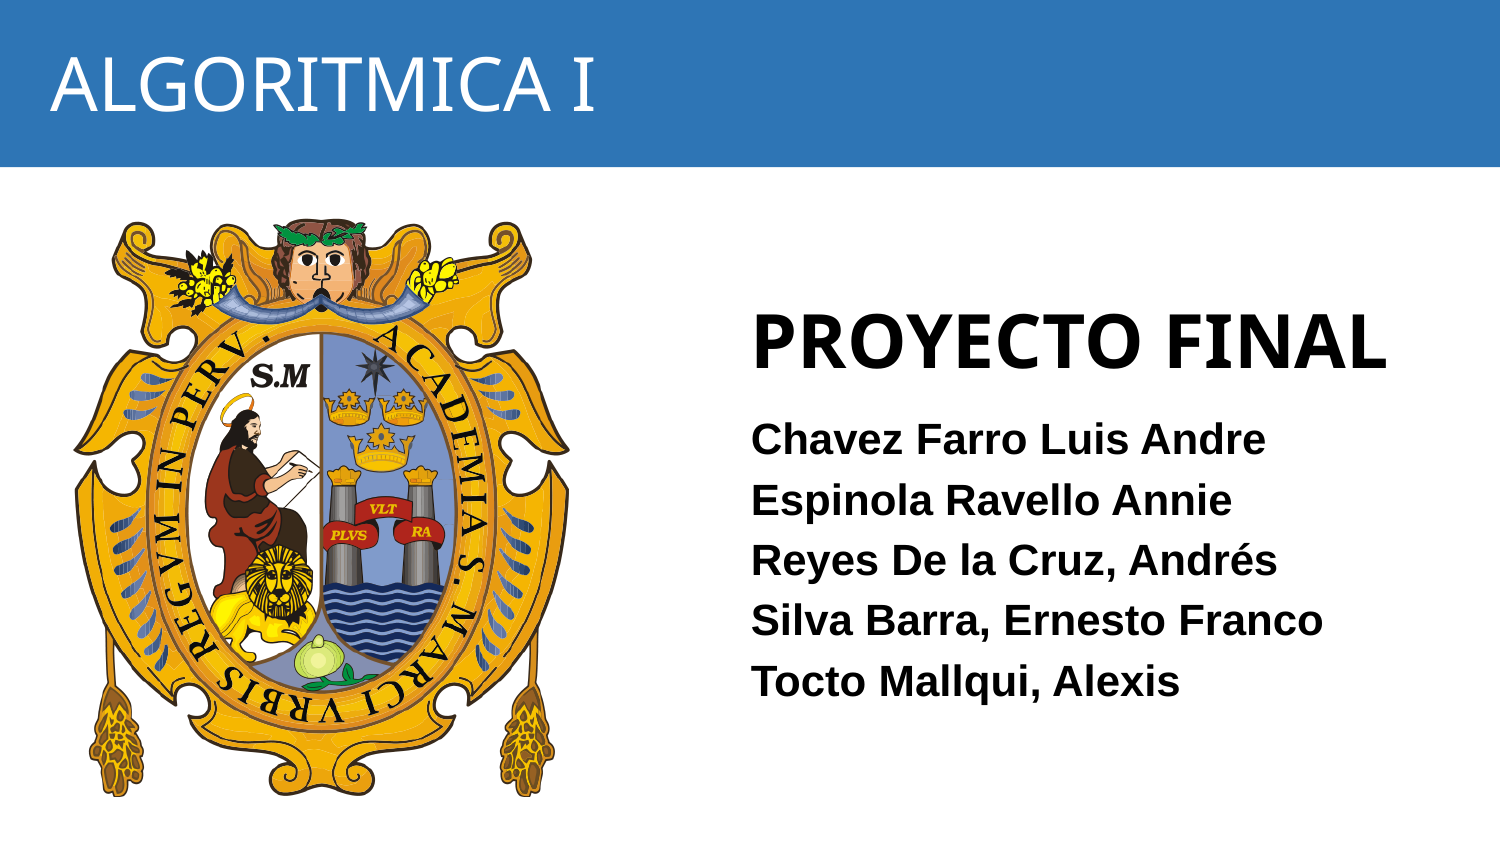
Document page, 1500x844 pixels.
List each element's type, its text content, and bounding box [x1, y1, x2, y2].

text_box ALGORITMICA I [39, 30, 1500, 237]
picture [72, 218, 570, 798]
text_box PROYECTO FINAL [739, 288, 1473, 398]
text_box Chavez Farro Luis Andre Espinola Ravello Annie Reyes De la Cruz, Andrés Silva Barra, Ernesto Franco Tocto Mallqui, Alexis [739, 397, 1500, 750]
text_box [0, 0, 1500, 168]
